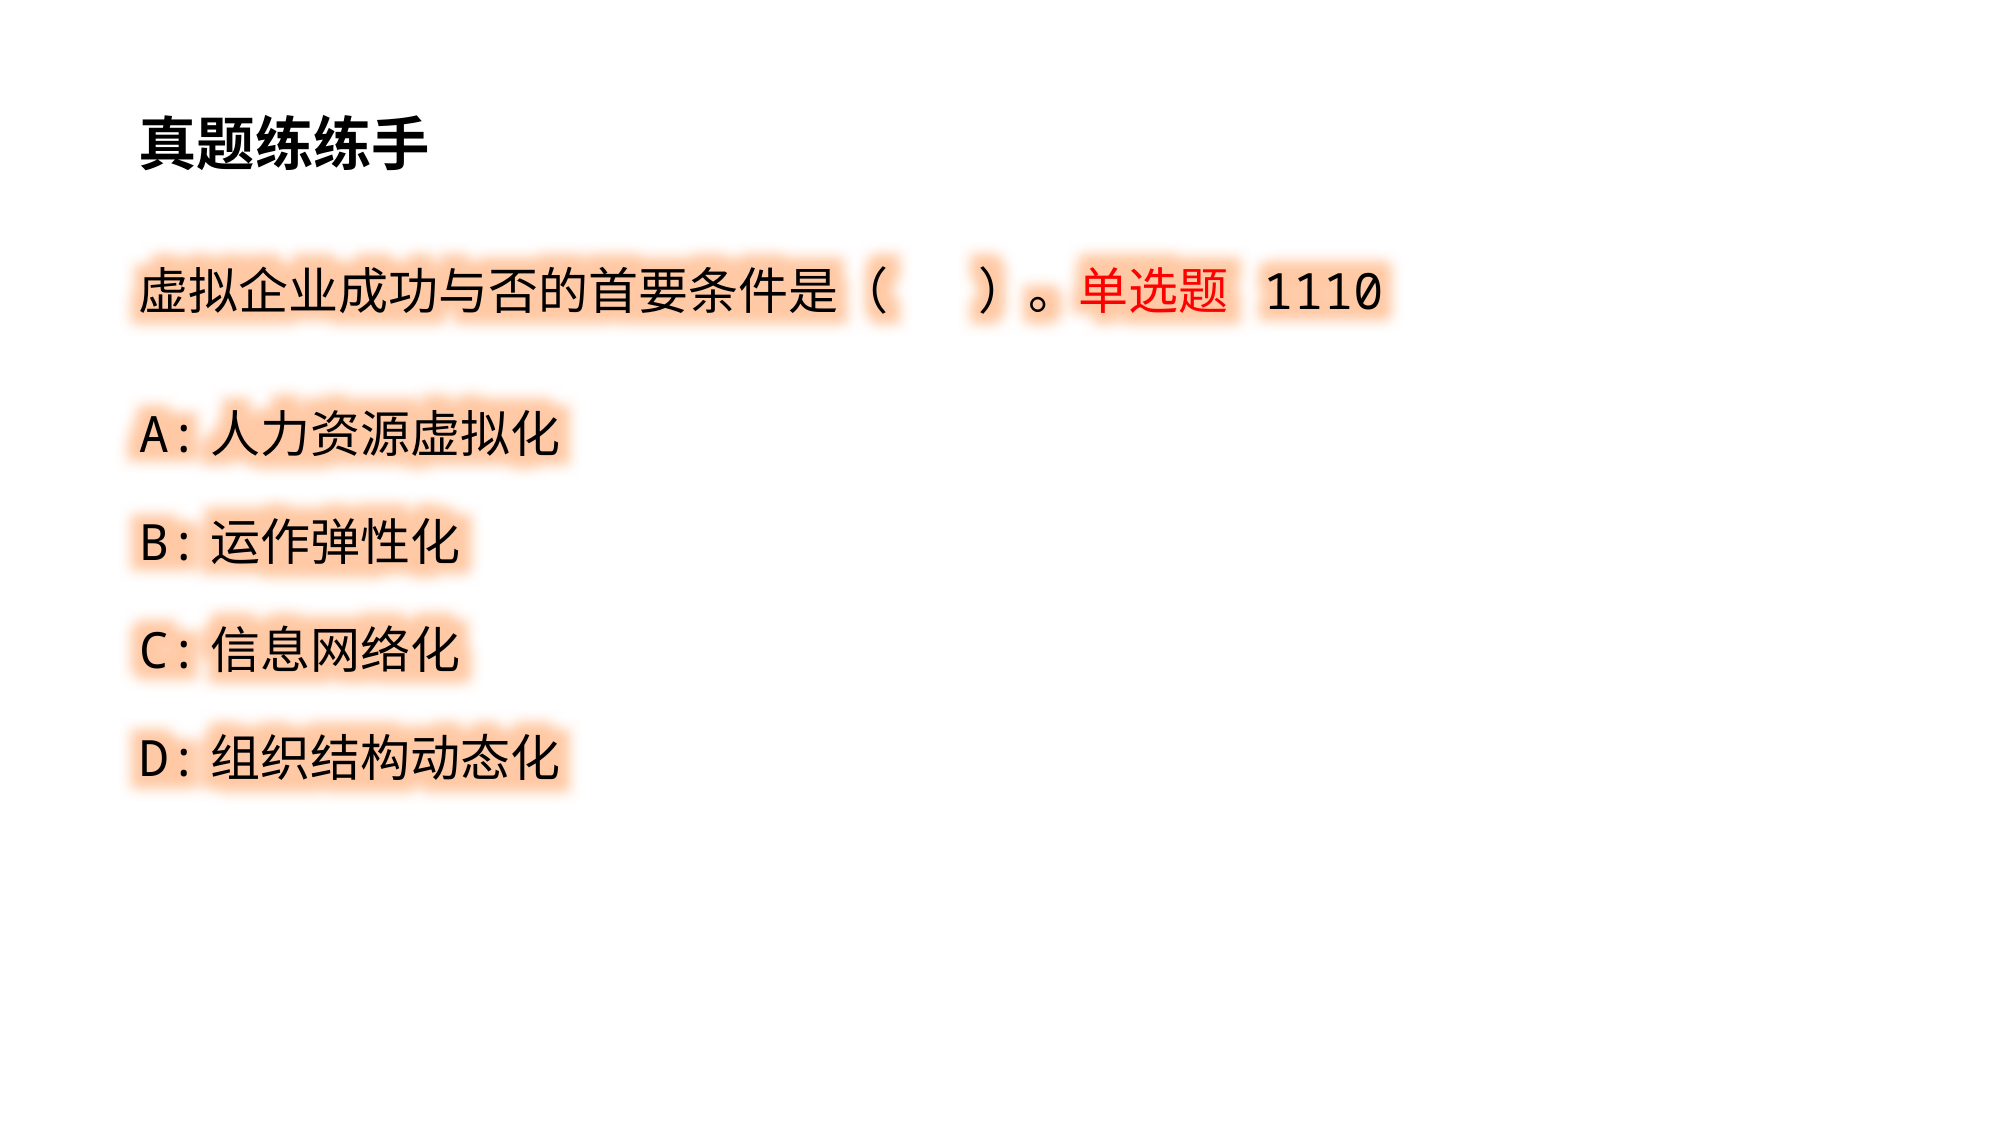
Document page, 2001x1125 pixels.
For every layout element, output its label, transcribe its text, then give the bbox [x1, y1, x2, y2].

text_box 7.2 企业财务管理的内容 [117, 216, 1843, 1051]
text_box 真题练练手 [120, 97, 1568, 187]
text_box 虚拟企业成功与否的首要条件是（ ）。单选题 1110 A:人力资源虚拟化 B:运作弹性化 C:信息网络化 D:组织结构动态化 [120, 219, 1839, 1047]
text_box 7.2.2.4 投资决策的方法（单选★） [113, 212, 1847, 1055]
